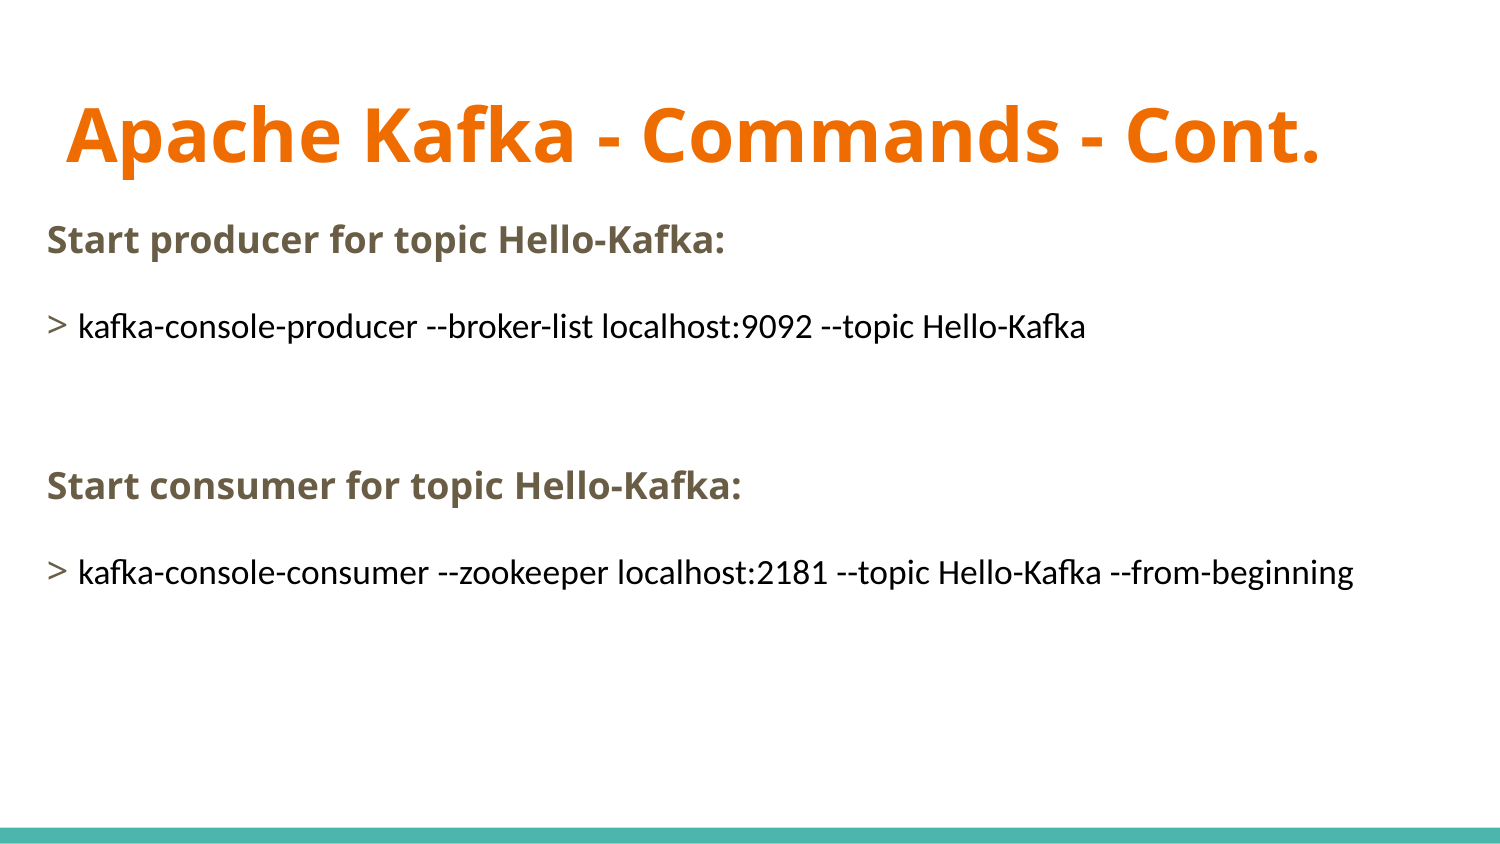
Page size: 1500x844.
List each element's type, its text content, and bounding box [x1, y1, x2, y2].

list Start producer for topic Hello-Kafka: > kafka-console-producer --broker-list localhost:9092 --topic Hello-Kafka Start consumer for topic Hello-Kafka: > kafka-console-consumer --zookeeper localhost:2181 --topic Hello-Kafka --from-beginning [31, 194, 1424, 795]
title Apache Kafka - Commands - Cont. [51, 72, 1449, 189]
